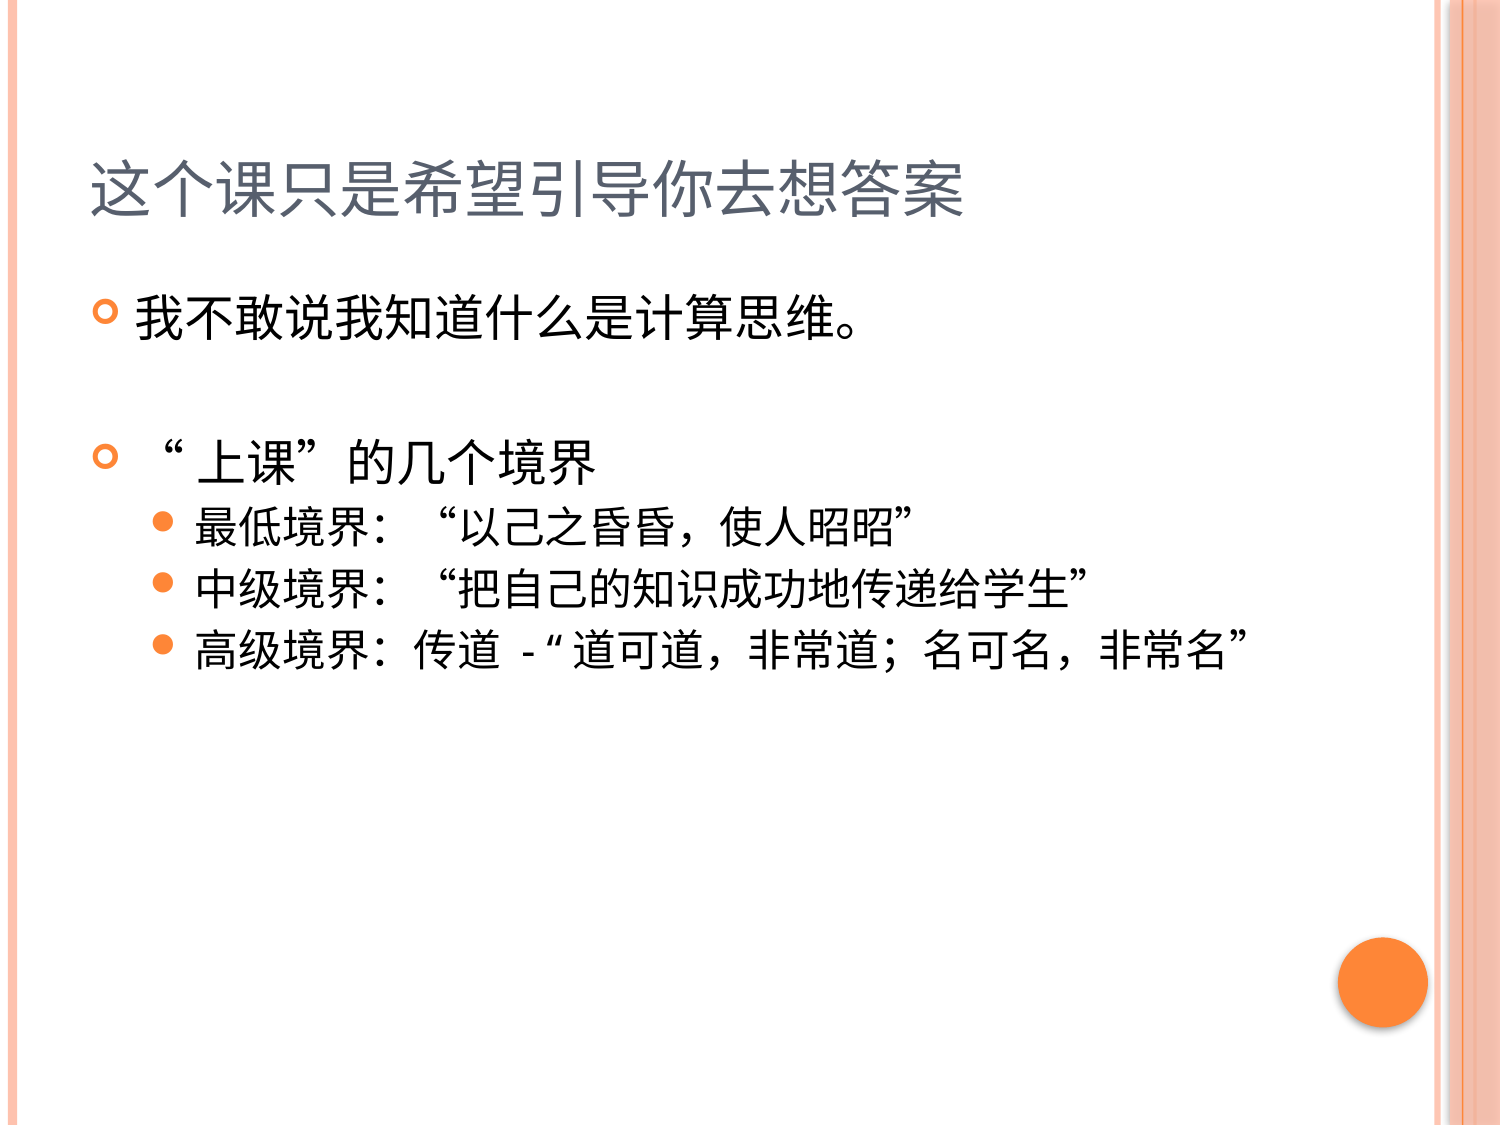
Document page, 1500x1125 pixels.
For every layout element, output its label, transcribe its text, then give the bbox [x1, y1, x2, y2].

title 这个课只是希望引导你去想答案 [75, 45, 1300, 233]
list 我不敢说我知道什么是计算思维。 “上课”的几个境界 最低境界：“以己之昏昏，使人昭昭” 中级境界：“把自己的知识成功地传递给学生” 高级境界：传道 - “道可道，非常道；名可名，非常名” [75, 278, 1353, 1047]
